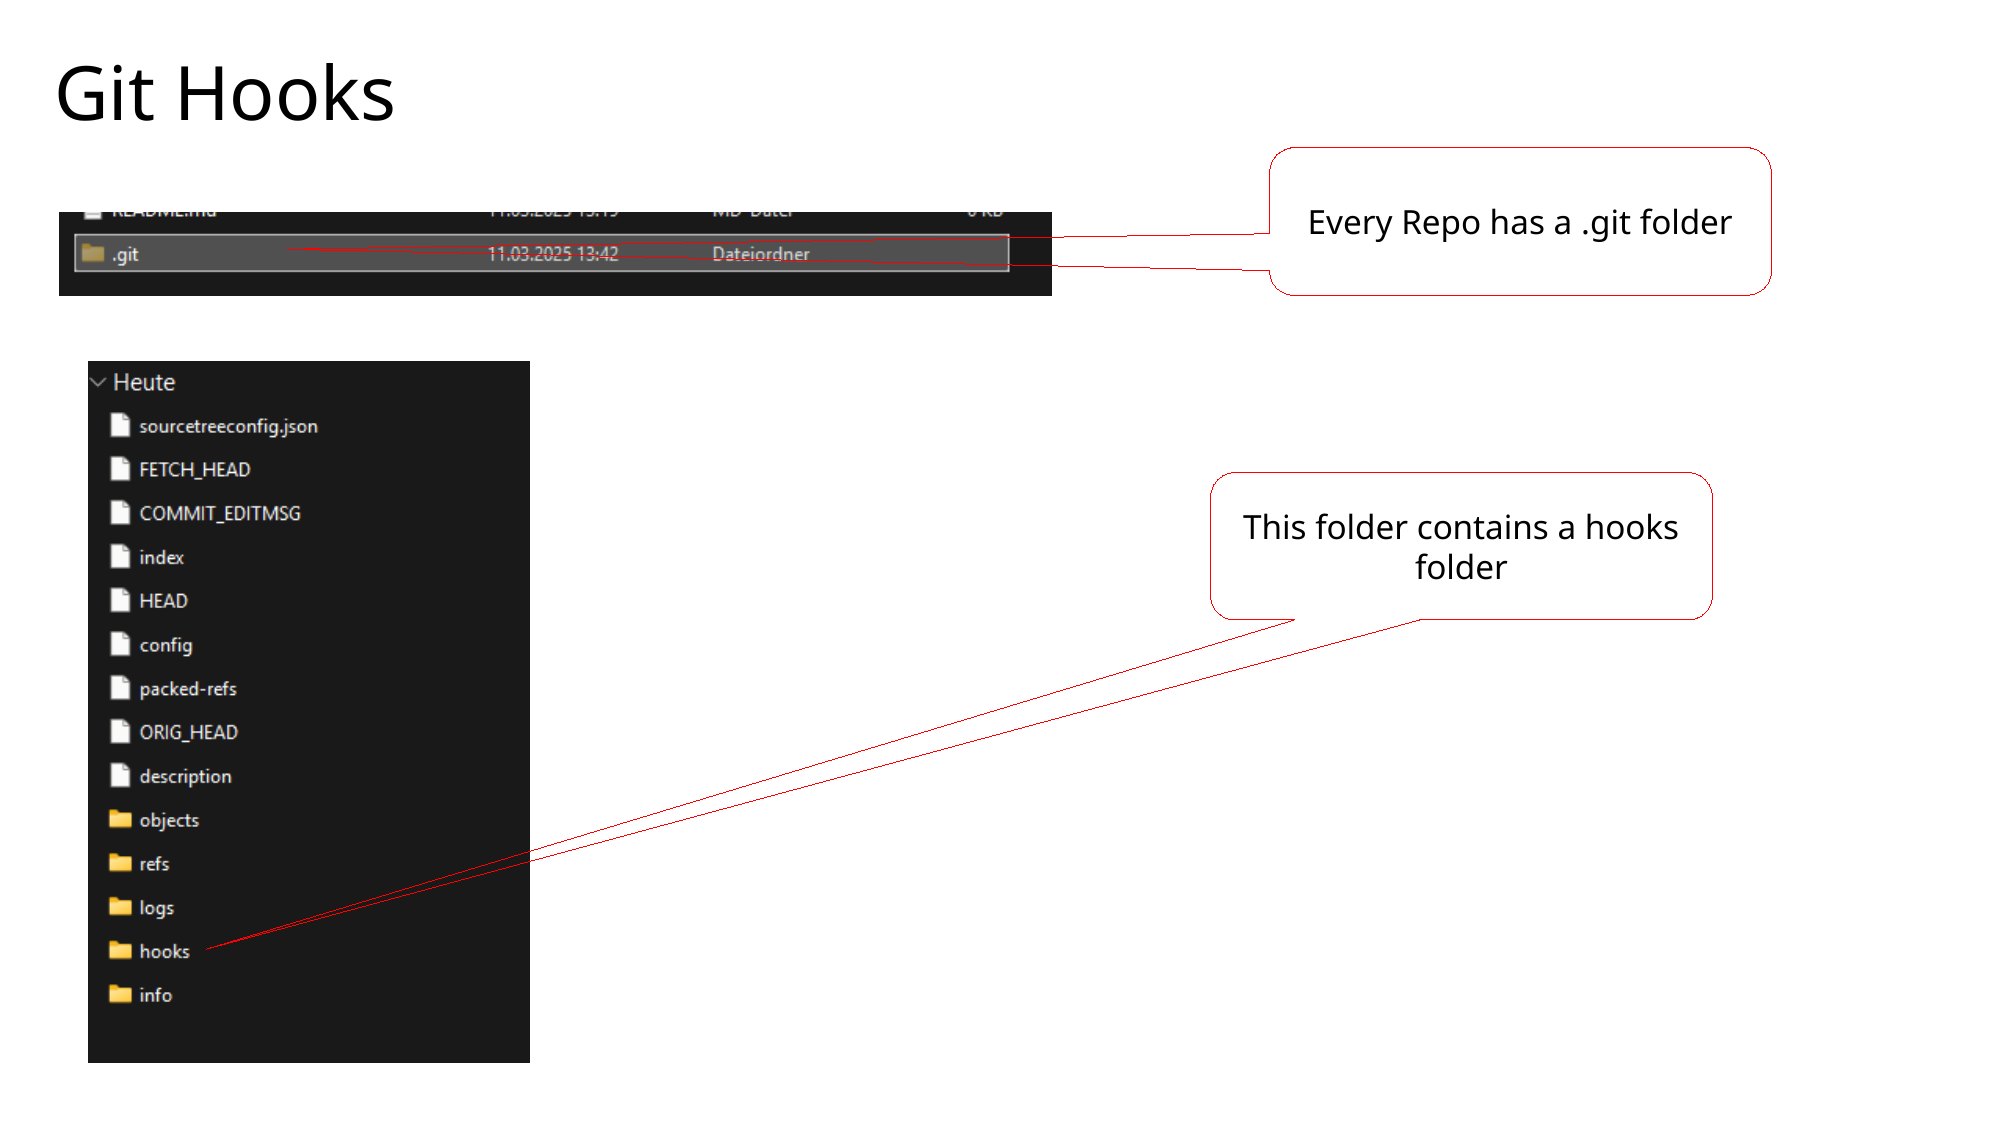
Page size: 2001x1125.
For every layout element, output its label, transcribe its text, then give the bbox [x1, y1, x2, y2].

text_box Git Hooks [39, 38, 1923, 143]
text_box Every Repo has a .git folder [1052, 147, 1772, 296]
picture [58, 212, 1052, 296]
text_box [59, 206, 1978, 923]
text_box This folder contains a hooks folder [530, 472, 1713, 862]
picture [88, 361, 530, 1064]
